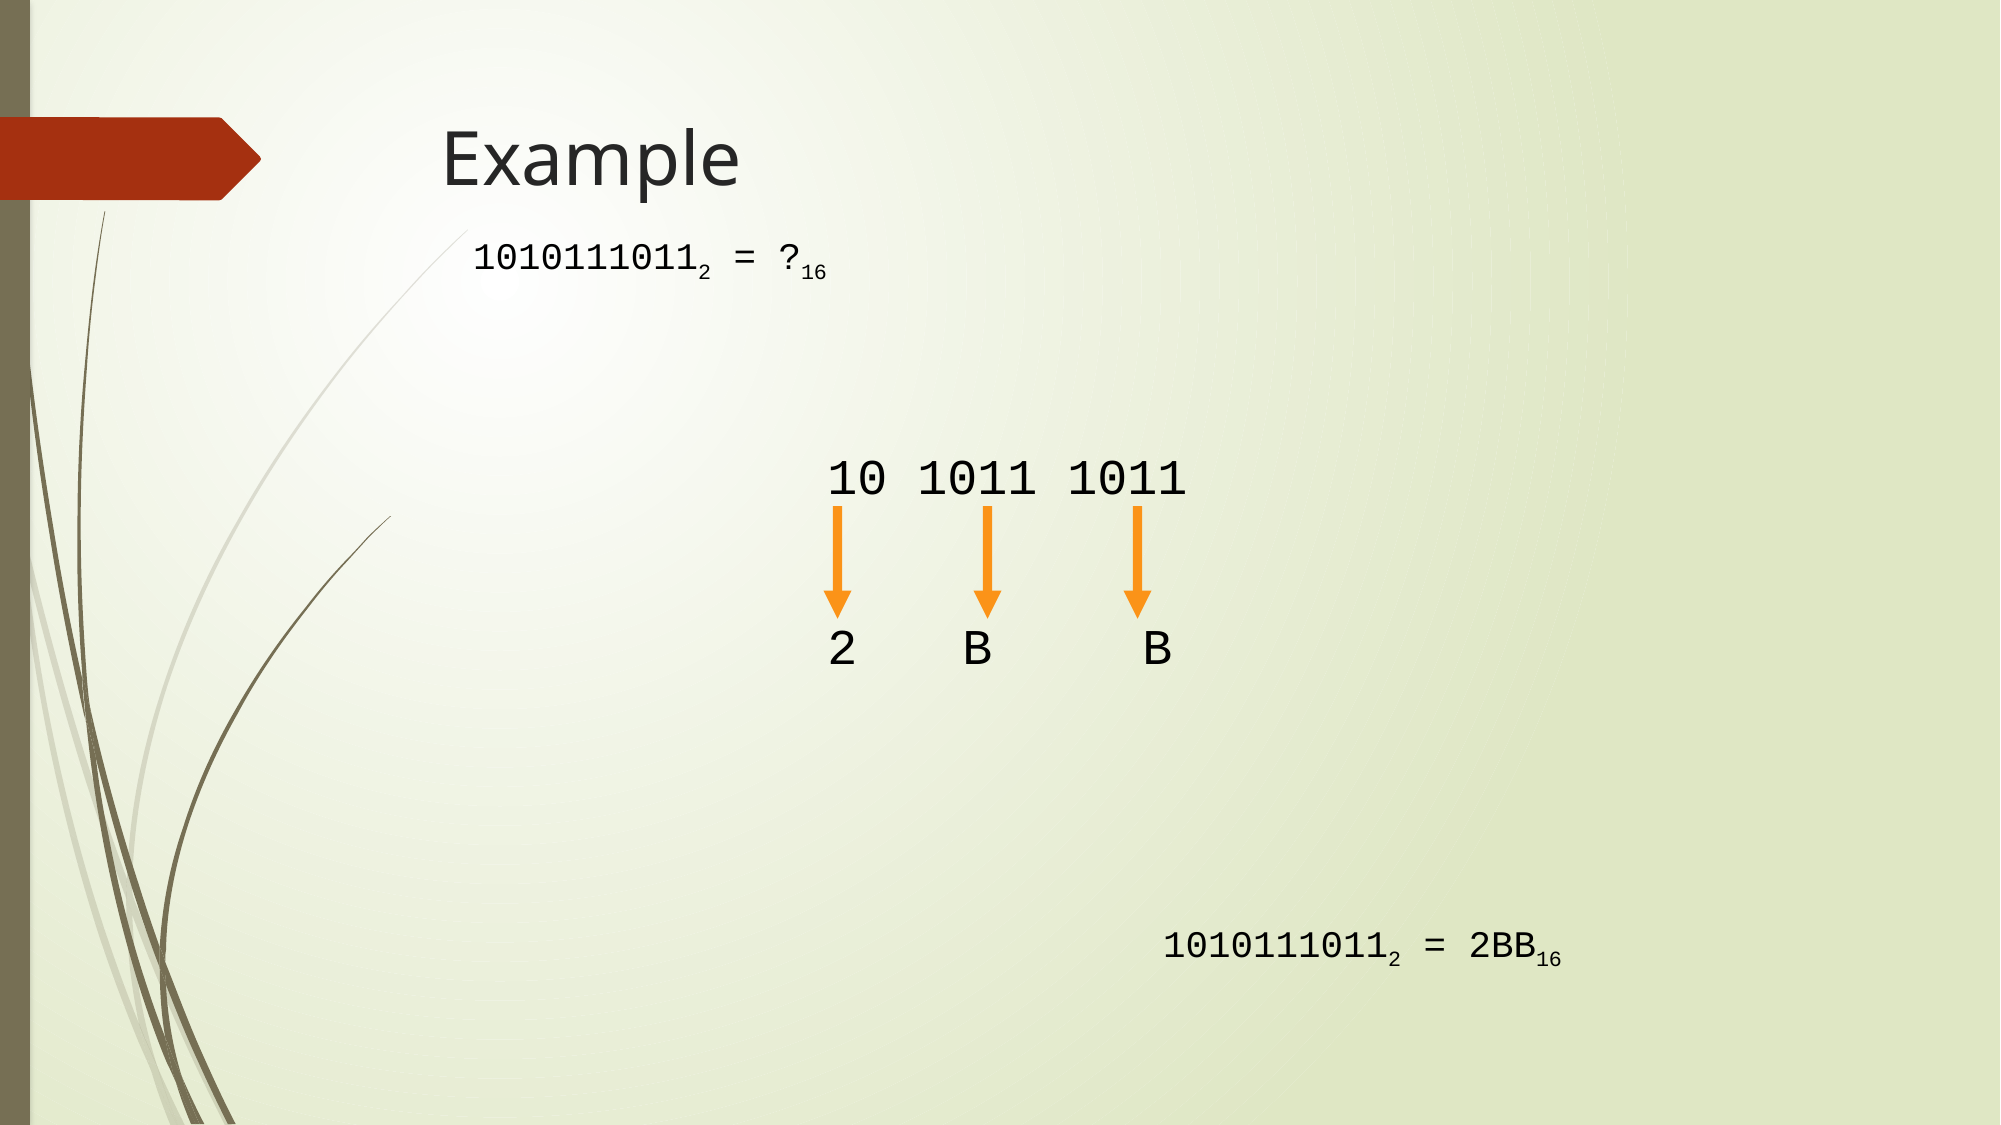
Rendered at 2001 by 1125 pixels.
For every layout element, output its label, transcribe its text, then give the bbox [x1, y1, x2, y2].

text_box 10 1011 1011 B B [812, 437, 1513, 691]
text_box [1131, 506, 1144, 619]
text_box 10101110112 = 2BB16 [1012, 912, 1713, 979]
title Example [425, 102, 1888, 313]
text_box [981, 506, 994, 619]
text_box 10101110112 = ?16 [300, 224, 1000, 291]
text_box [831, 506, 844, 619]
